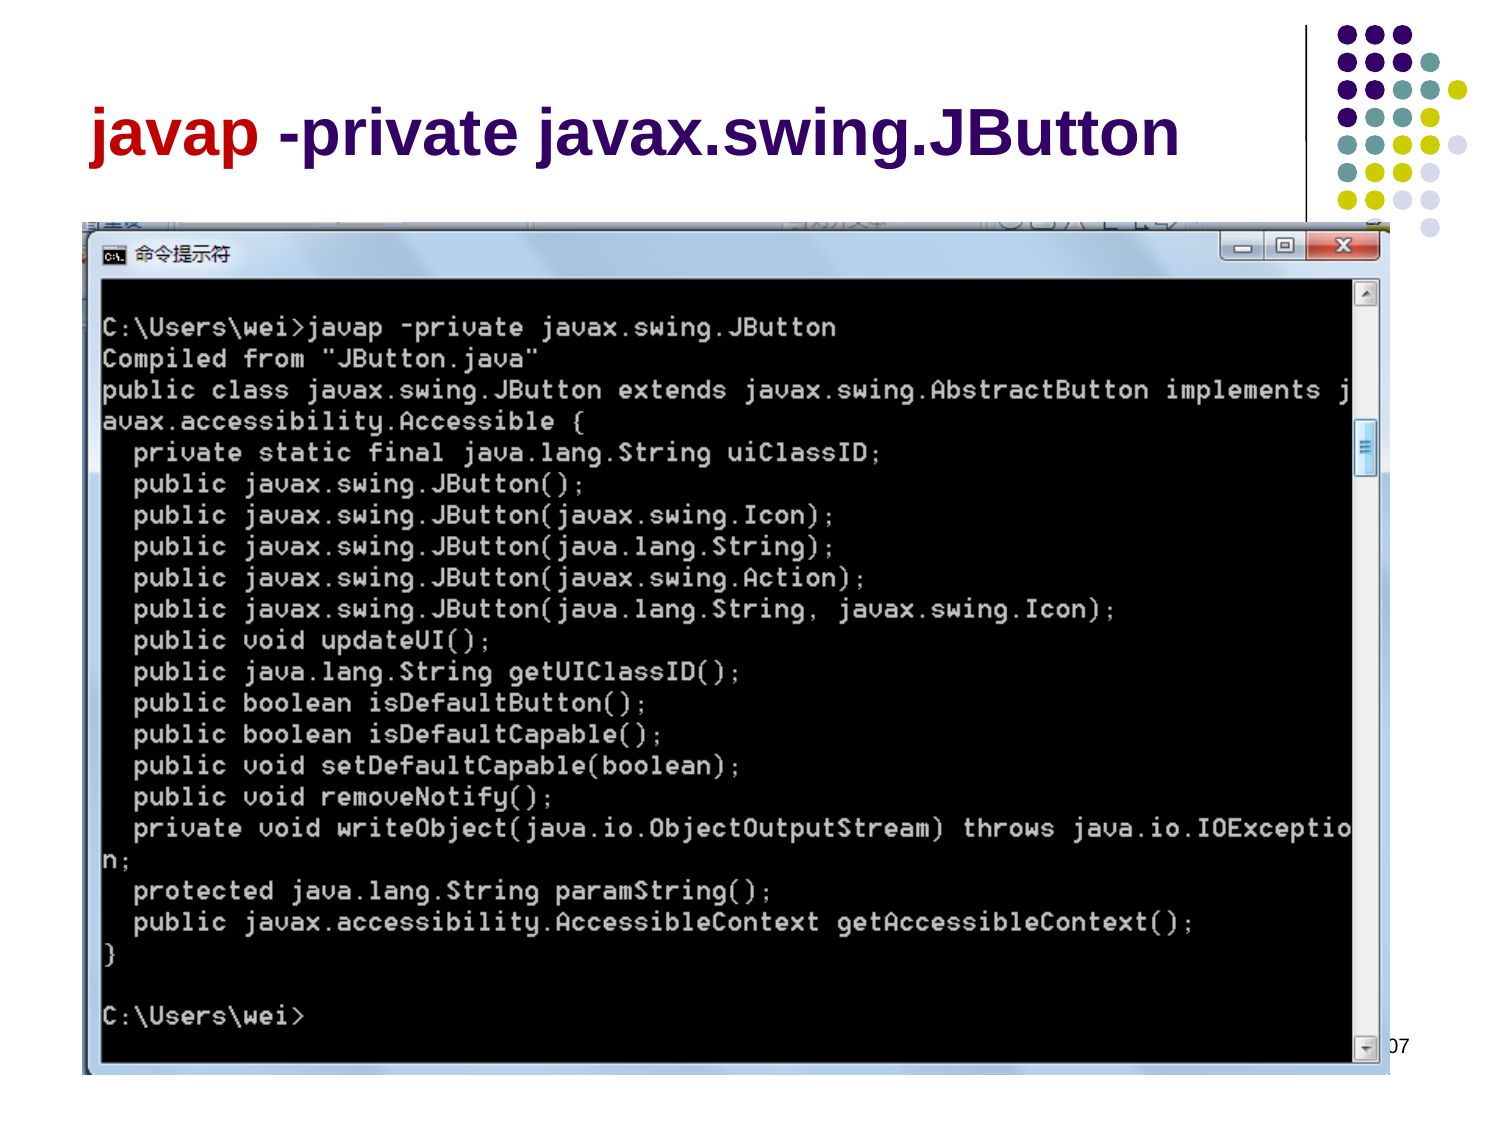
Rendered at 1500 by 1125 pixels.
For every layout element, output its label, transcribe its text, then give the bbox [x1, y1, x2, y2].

slide_number 107 [1074, 1024, 1426, 1101]
title javap -private javax.swing.JButton [74, 19, 1313, 177]
picture [81, 222, 1391, 1075]
